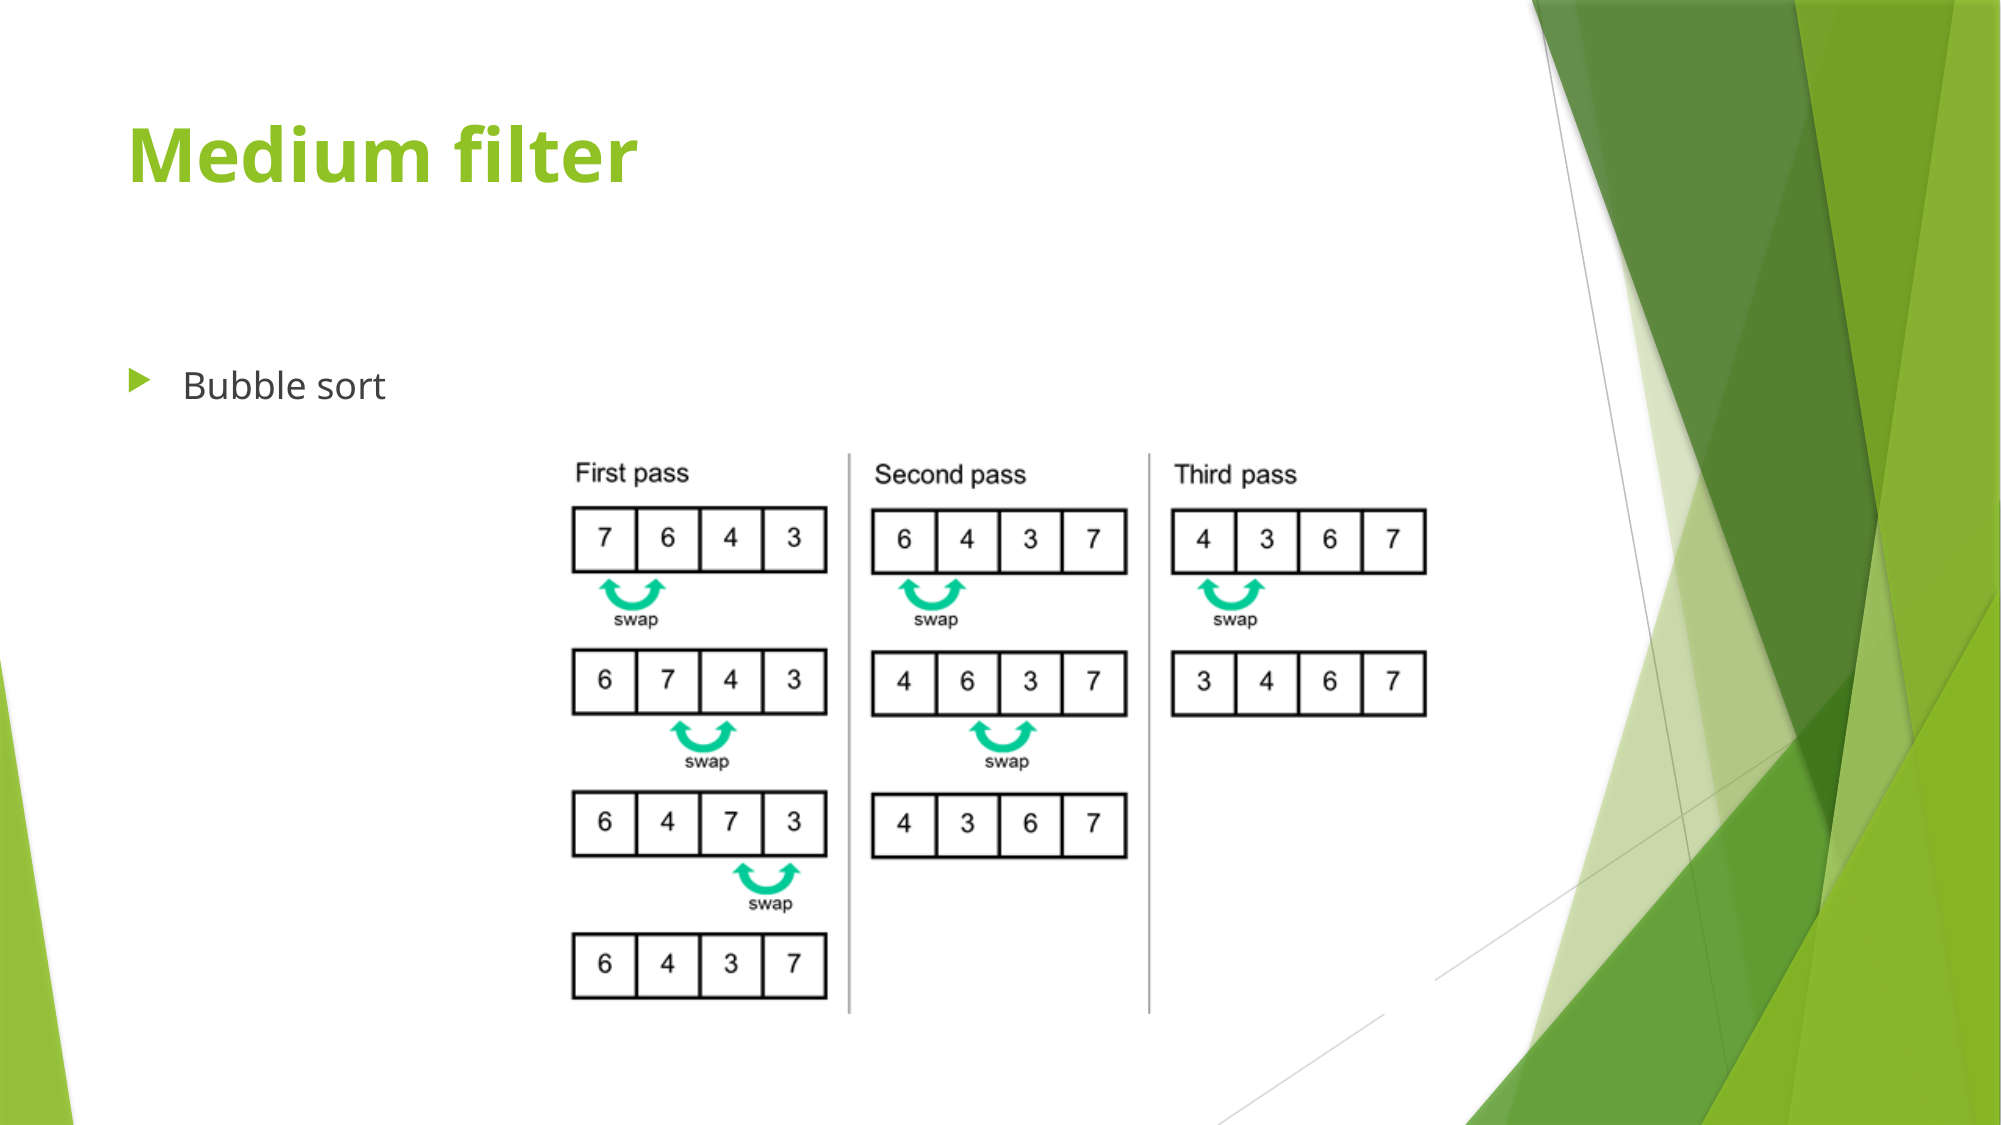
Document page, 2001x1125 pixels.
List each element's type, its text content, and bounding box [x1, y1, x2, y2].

picture [565, 453, 1435, 1014]
list Bubble sort [111, 354, 1522, 992]
title Medium filter [111, 99, 1522, 317]
